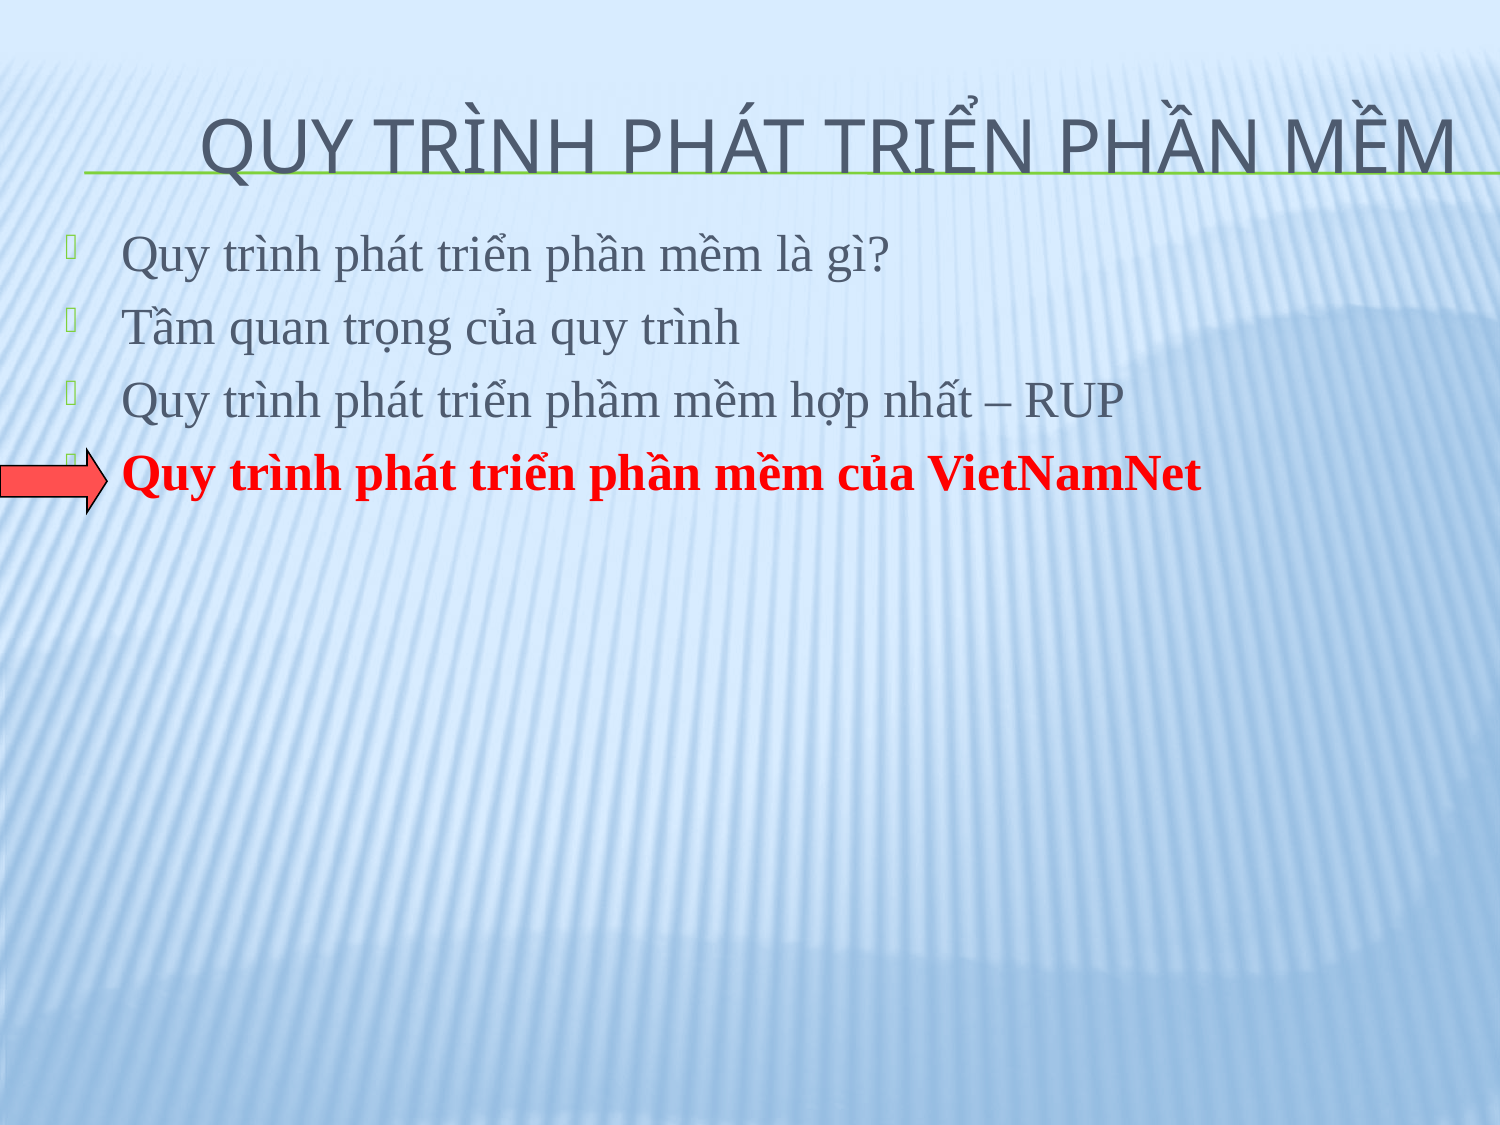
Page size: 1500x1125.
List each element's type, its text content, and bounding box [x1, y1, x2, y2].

text_box [0, 450, 108, 513]
title Quy trình phát triển phần mềm [50, 75, 1475, 212]
text_box Quy trình phát triển phần mềm là gì? Tầm quan trọng của quy trình Quy trình phát triển phầm mềm hợp nhất – RUP Quy trình phát triển phần mềm của VietNamNet [49, 212, 1475, 955]
